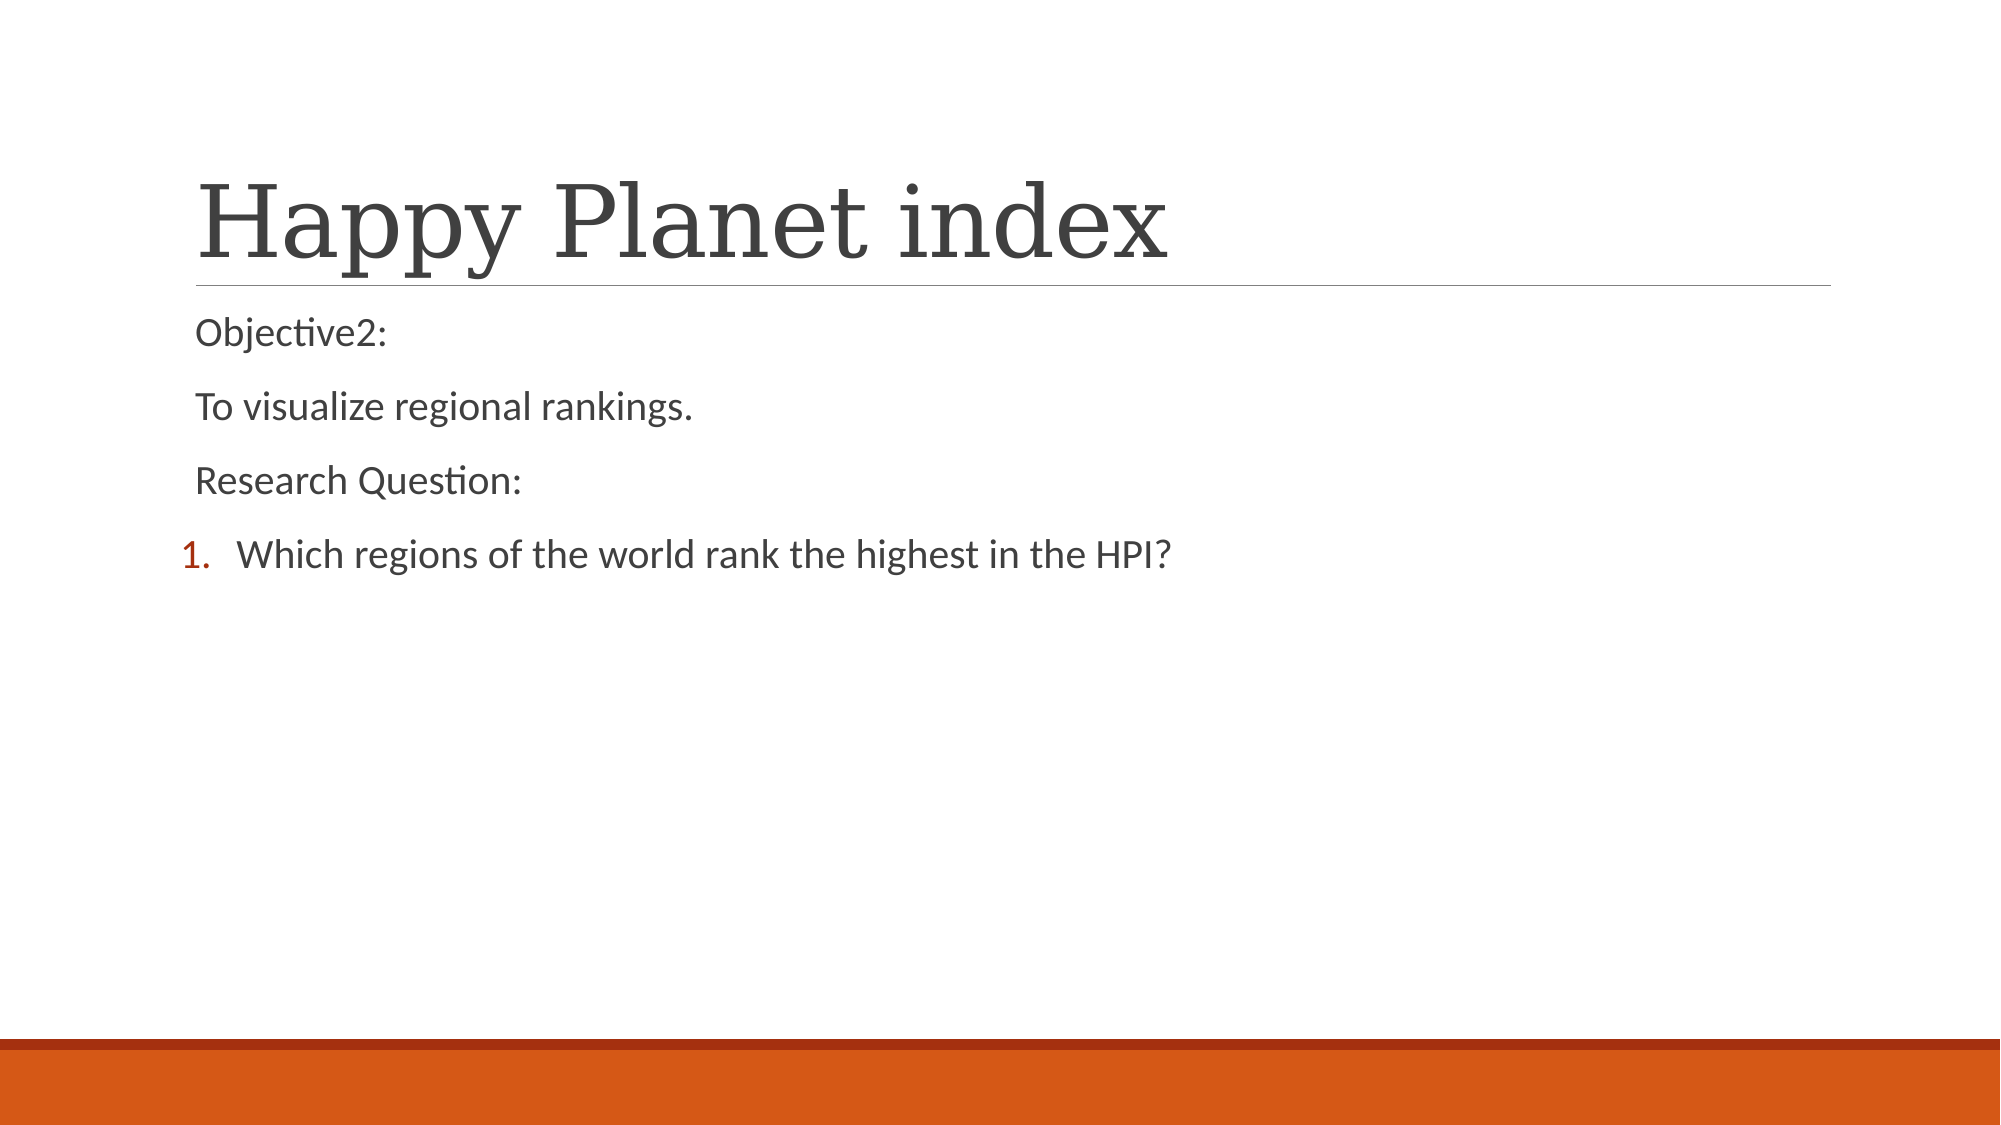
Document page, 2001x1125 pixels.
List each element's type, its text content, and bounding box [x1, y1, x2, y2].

list Objective2: To visualize regional rankings. Research Question: Which regions of the world rank the highest in the HPI? [180, 302, 1830, 963]
title Happy Planet index [180, 47, 1830, 285]
